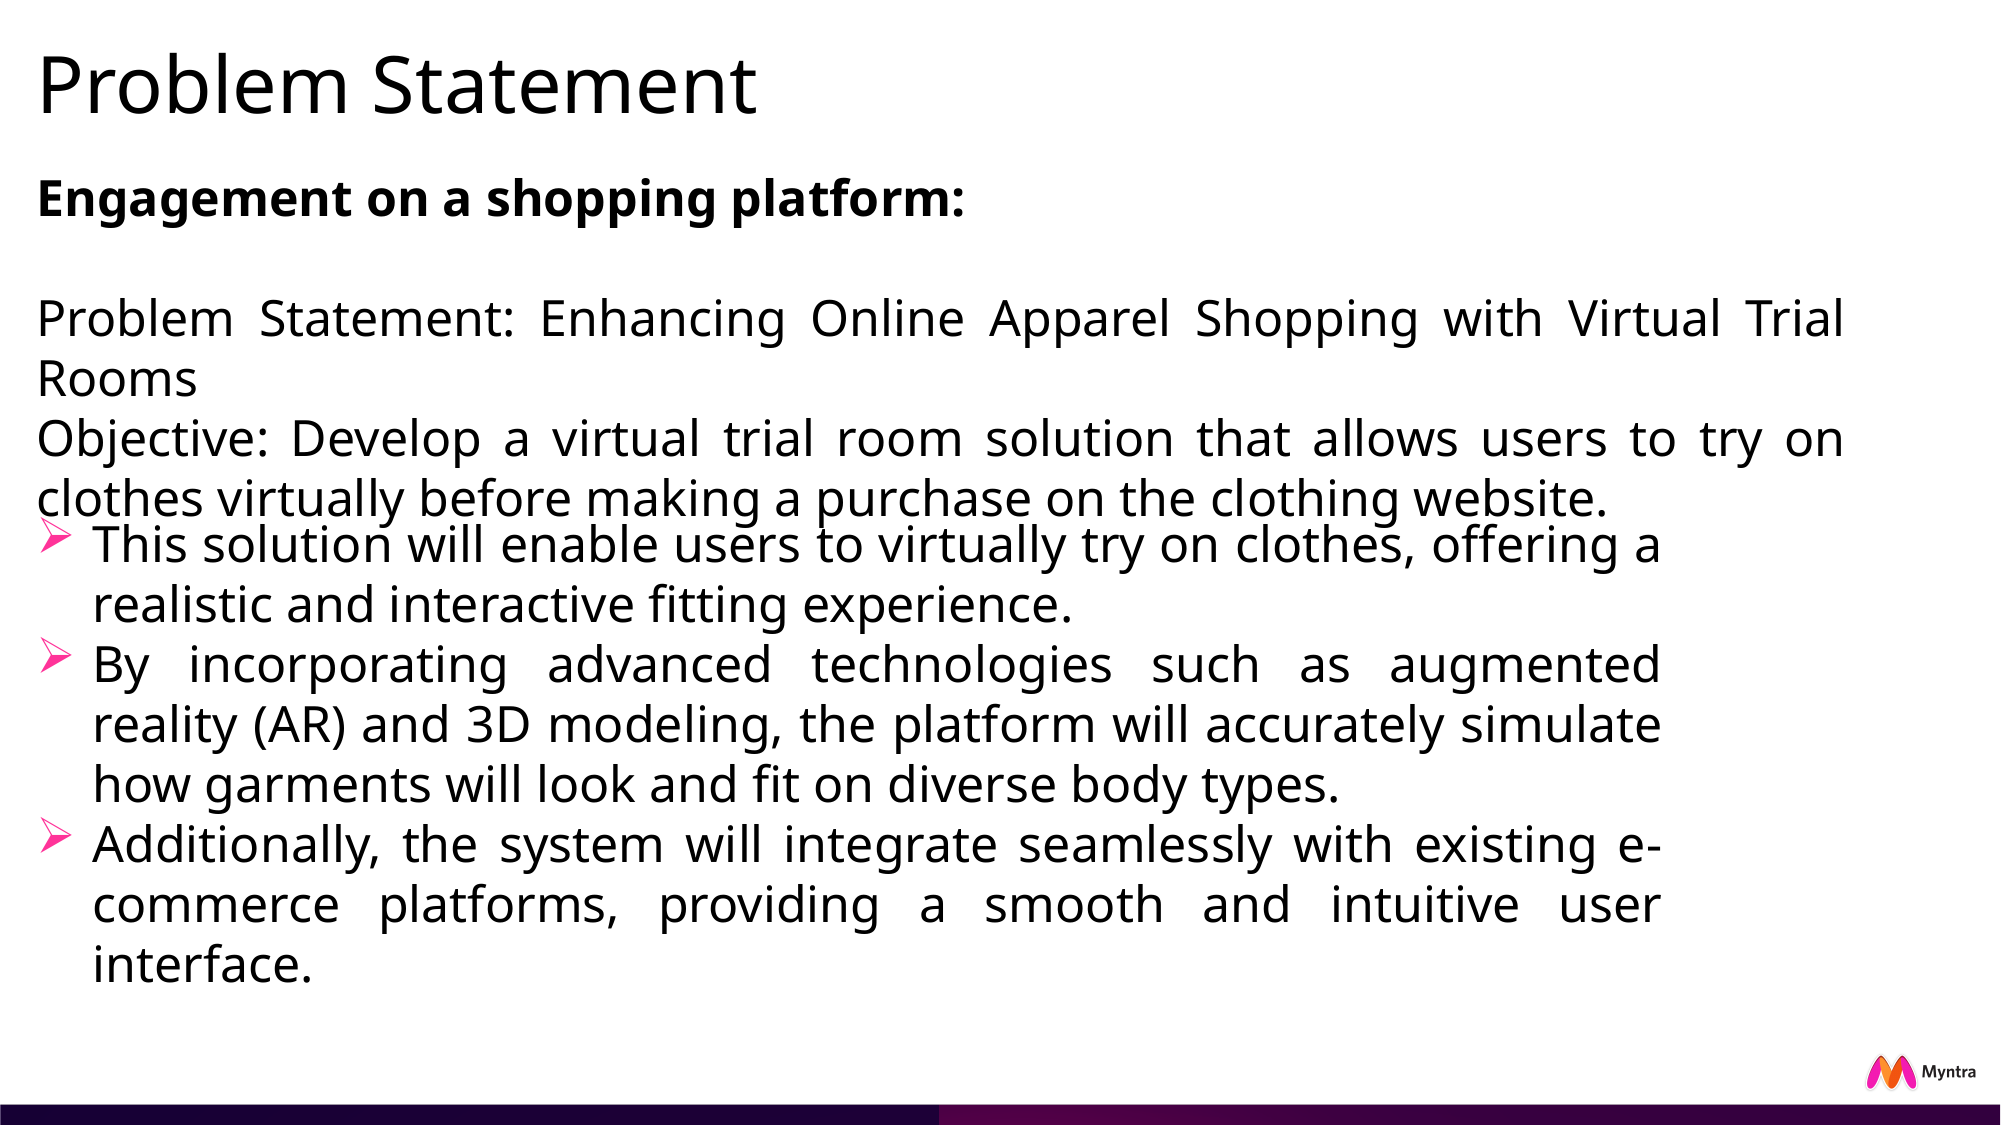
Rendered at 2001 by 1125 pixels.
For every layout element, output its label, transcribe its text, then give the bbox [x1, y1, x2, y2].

text_box This solution will enable users to virtually try on clothes, offering a realistic and interactive fitting experience. By incorporating advanced technologies such as augmented reality (AR) and 3D modeling, the platform will accurately simulate how garments will look and fit on diverse body types. Additionally, the system will integrate seamlessly with existing e-commerce platforms, providing a smooth and intuitive user interface. [21, 504, 1679, 1060]
title Problem Statement [21, 15, 1747, 159]
text_box Engagement on a shopping platform: Problem Statement: Enhancing Online Apparel Shopping with Virtual Trial Rooms Objective: Develop a virtual trial room solution that allows users to try on clothes virtually before making a purchase on the clothing website. [21, 159, 1862, 535]
picture [0, 0, 2001, 1125]
